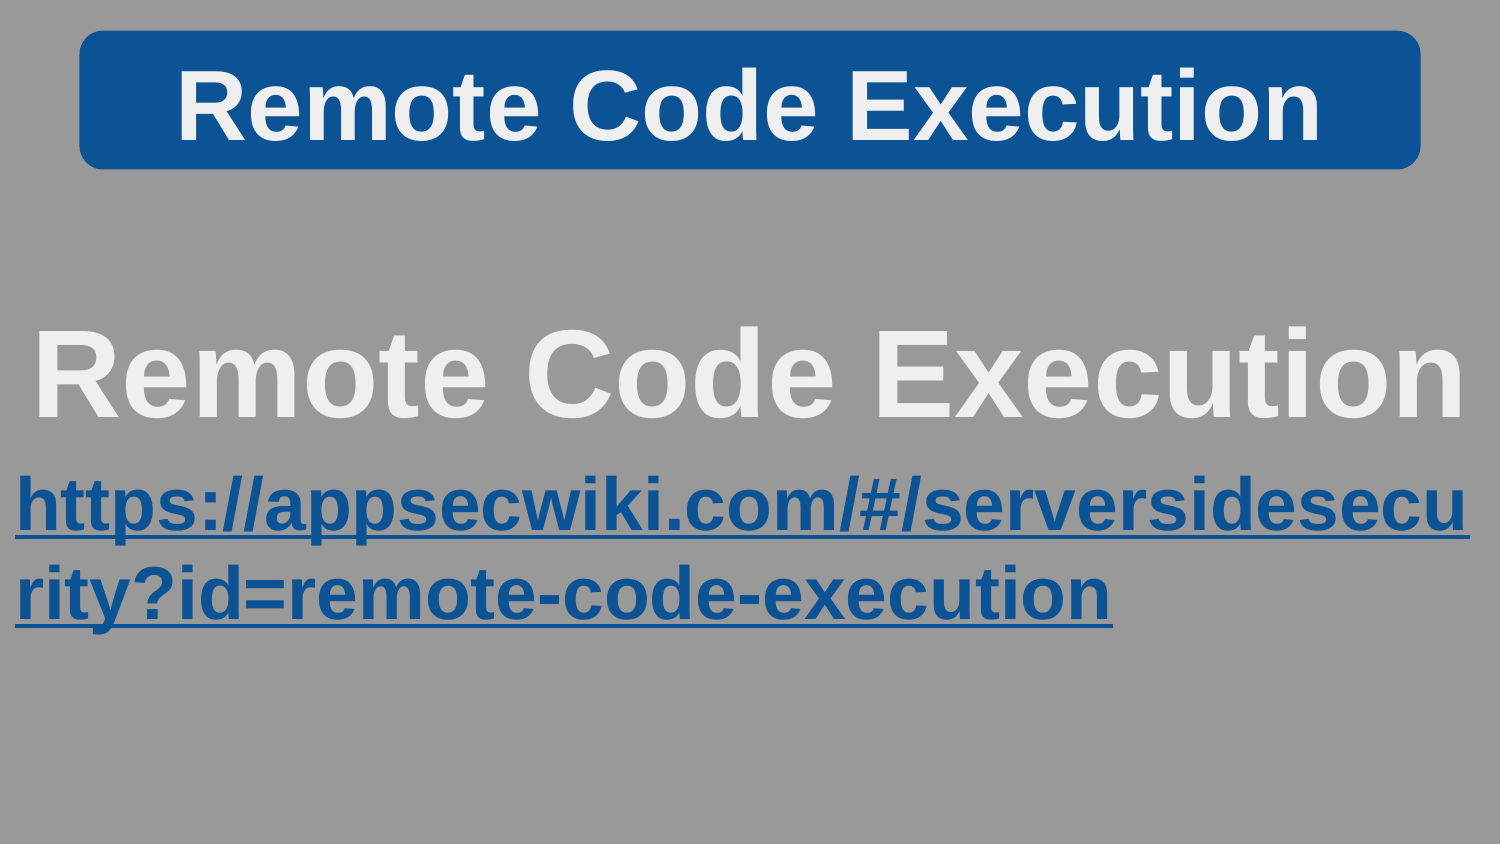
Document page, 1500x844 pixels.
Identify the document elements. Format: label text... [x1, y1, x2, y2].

text_box Remote Code Execution https://appsecwiki.com/#/serversidesecurity?id=remote-code-execution [0, 254, 1500, 712]
text_box Remote Code Execution [80, 31, 1420, 169]
